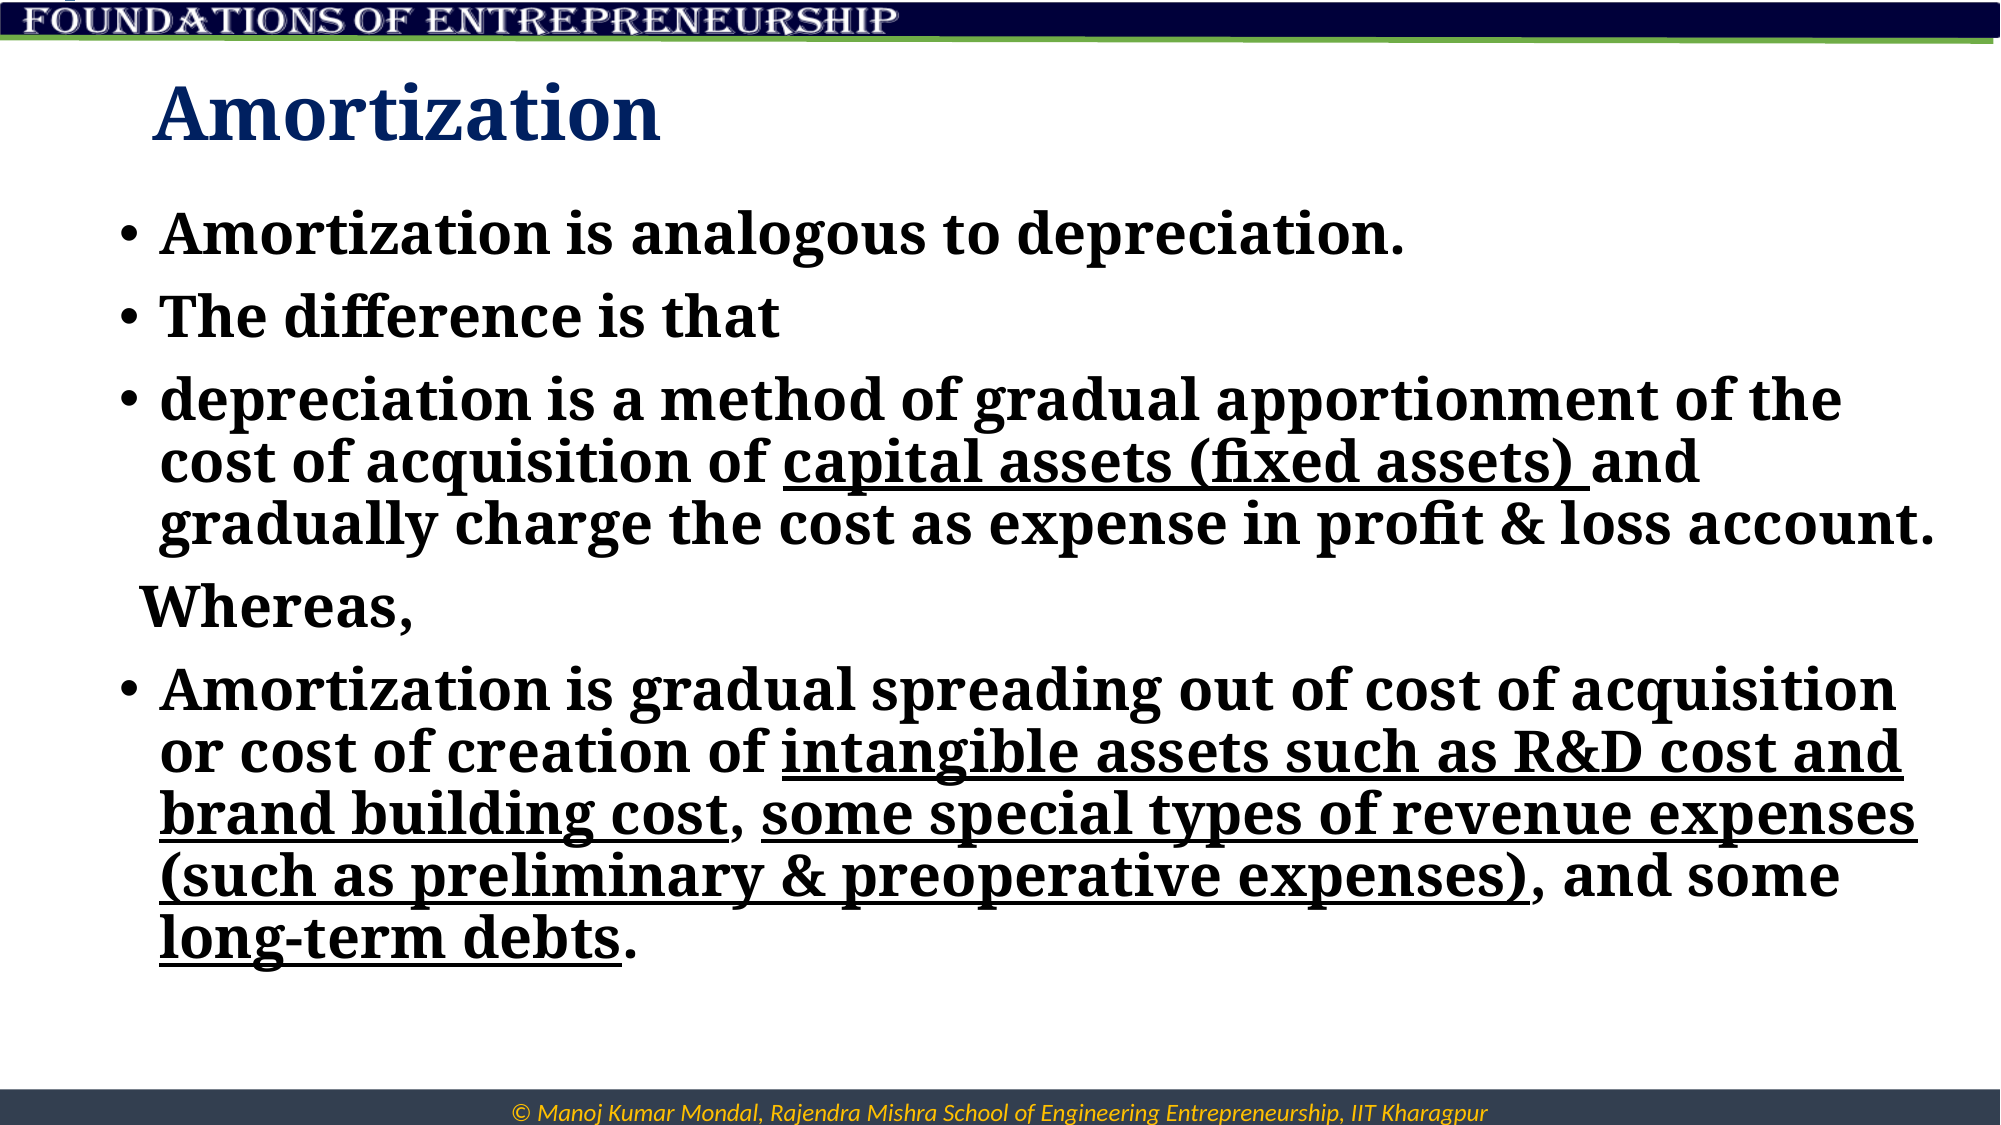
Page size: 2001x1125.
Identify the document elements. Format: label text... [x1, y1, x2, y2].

list Amortization is analogous to depreciation. The difference is that depreciation is a method of gradual apportionment of the cost of acquisition of capital assets (fixed assets) and gradually charge the cost as expense in profit & loss account. Whereas, Amortization is gradual spreading out of cost of acquisition or cost of creation of intangible assets such as R&D cost and brand building cost, some special types of revenue expenses (such as preliminary & preoperative expenses), and some long-term debts. [104, 197, 1962, 999]
title Amortization [137, 59, 1863, 172]
picture [0, 0, 2000, 43]
